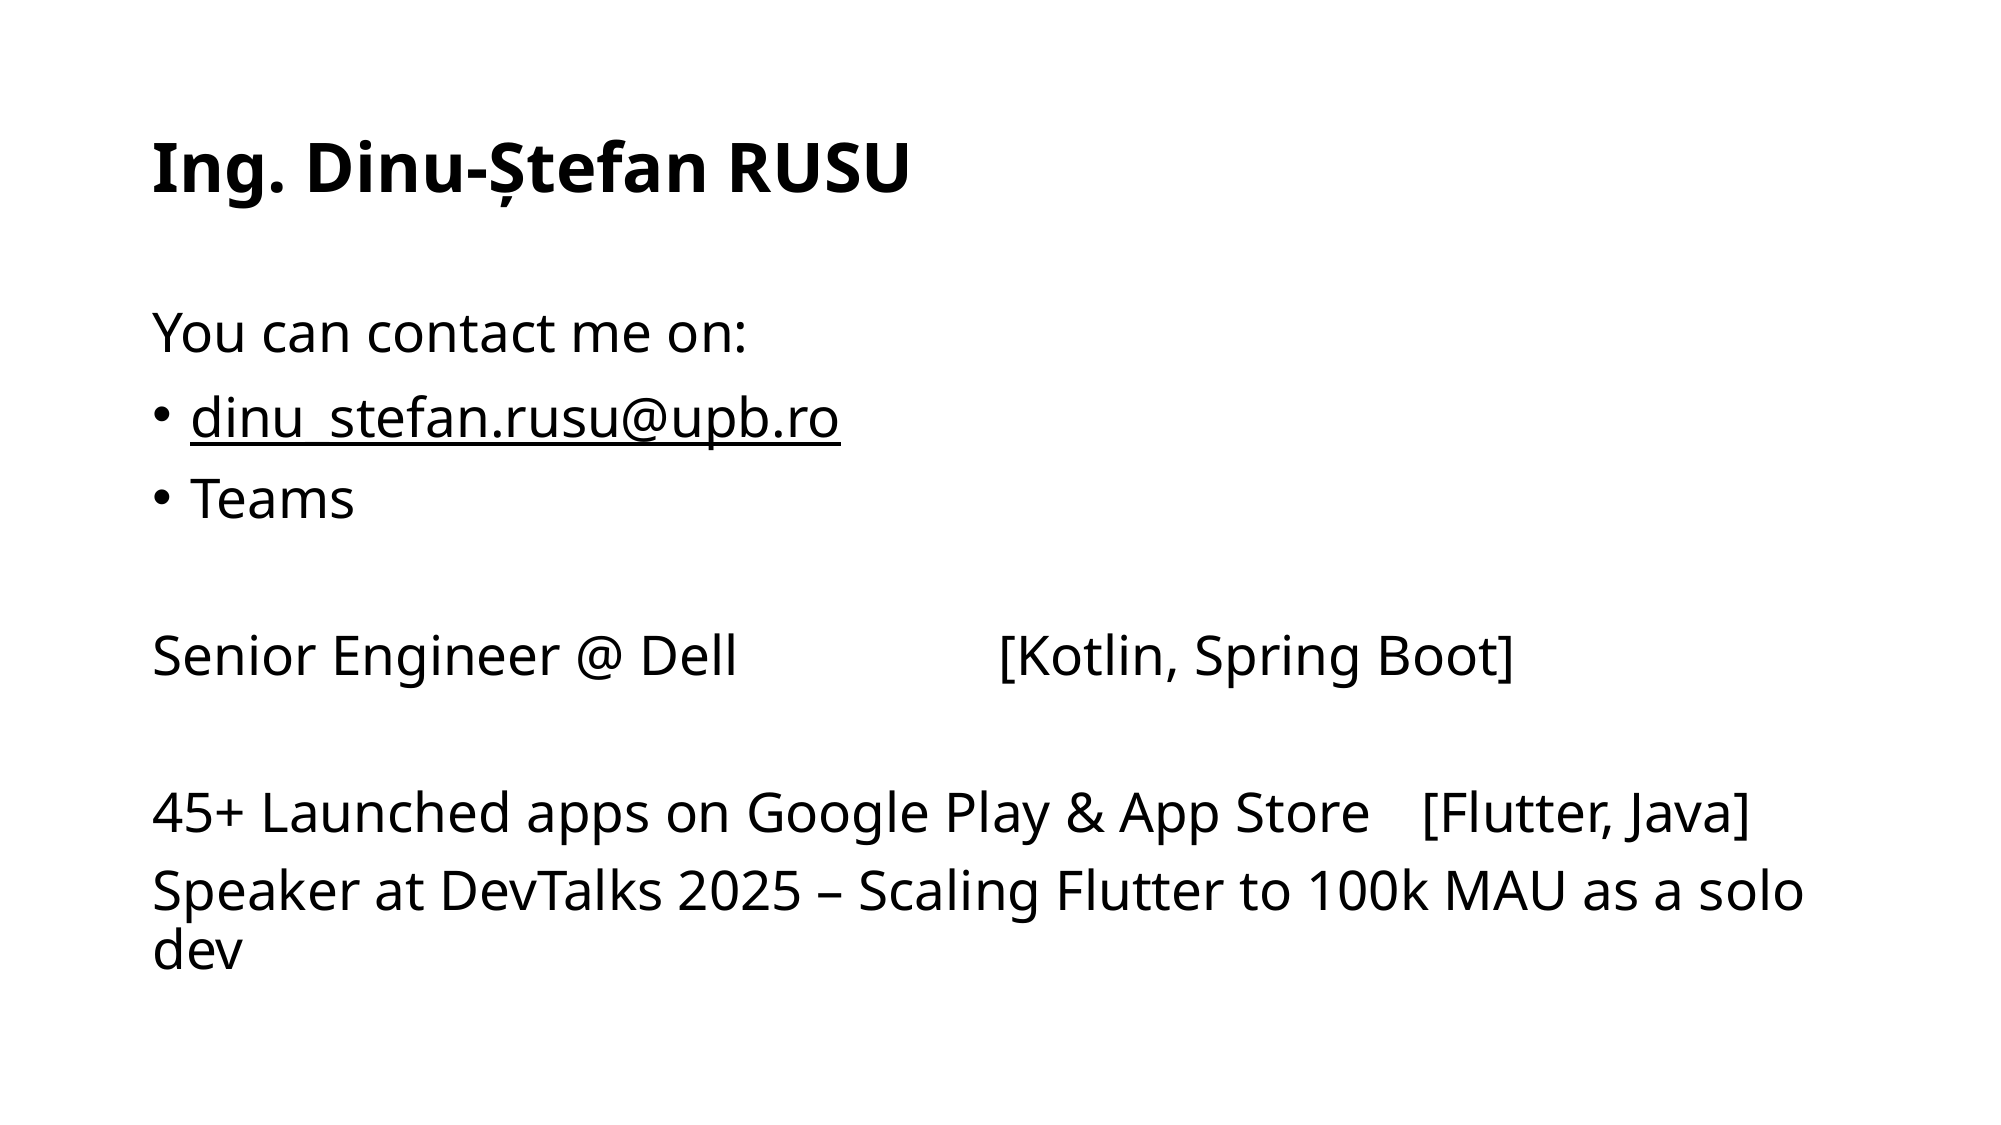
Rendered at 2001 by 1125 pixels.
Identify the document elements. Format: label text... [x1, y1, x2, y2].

list Ing. Dinu-Ștefan RUSU You can contact me on: dinu_stefan.rusu@upb.ro Teams Senior Engineer @ Dell [Kotlin, Spring Boot] 45+ Launched apps on Google Play & App Store [Flutter, Java] Speaker at DevTalks 2025 – Scaling Flutter to 100k MAU as a solo dev [137, 126, 1863, 1014]
